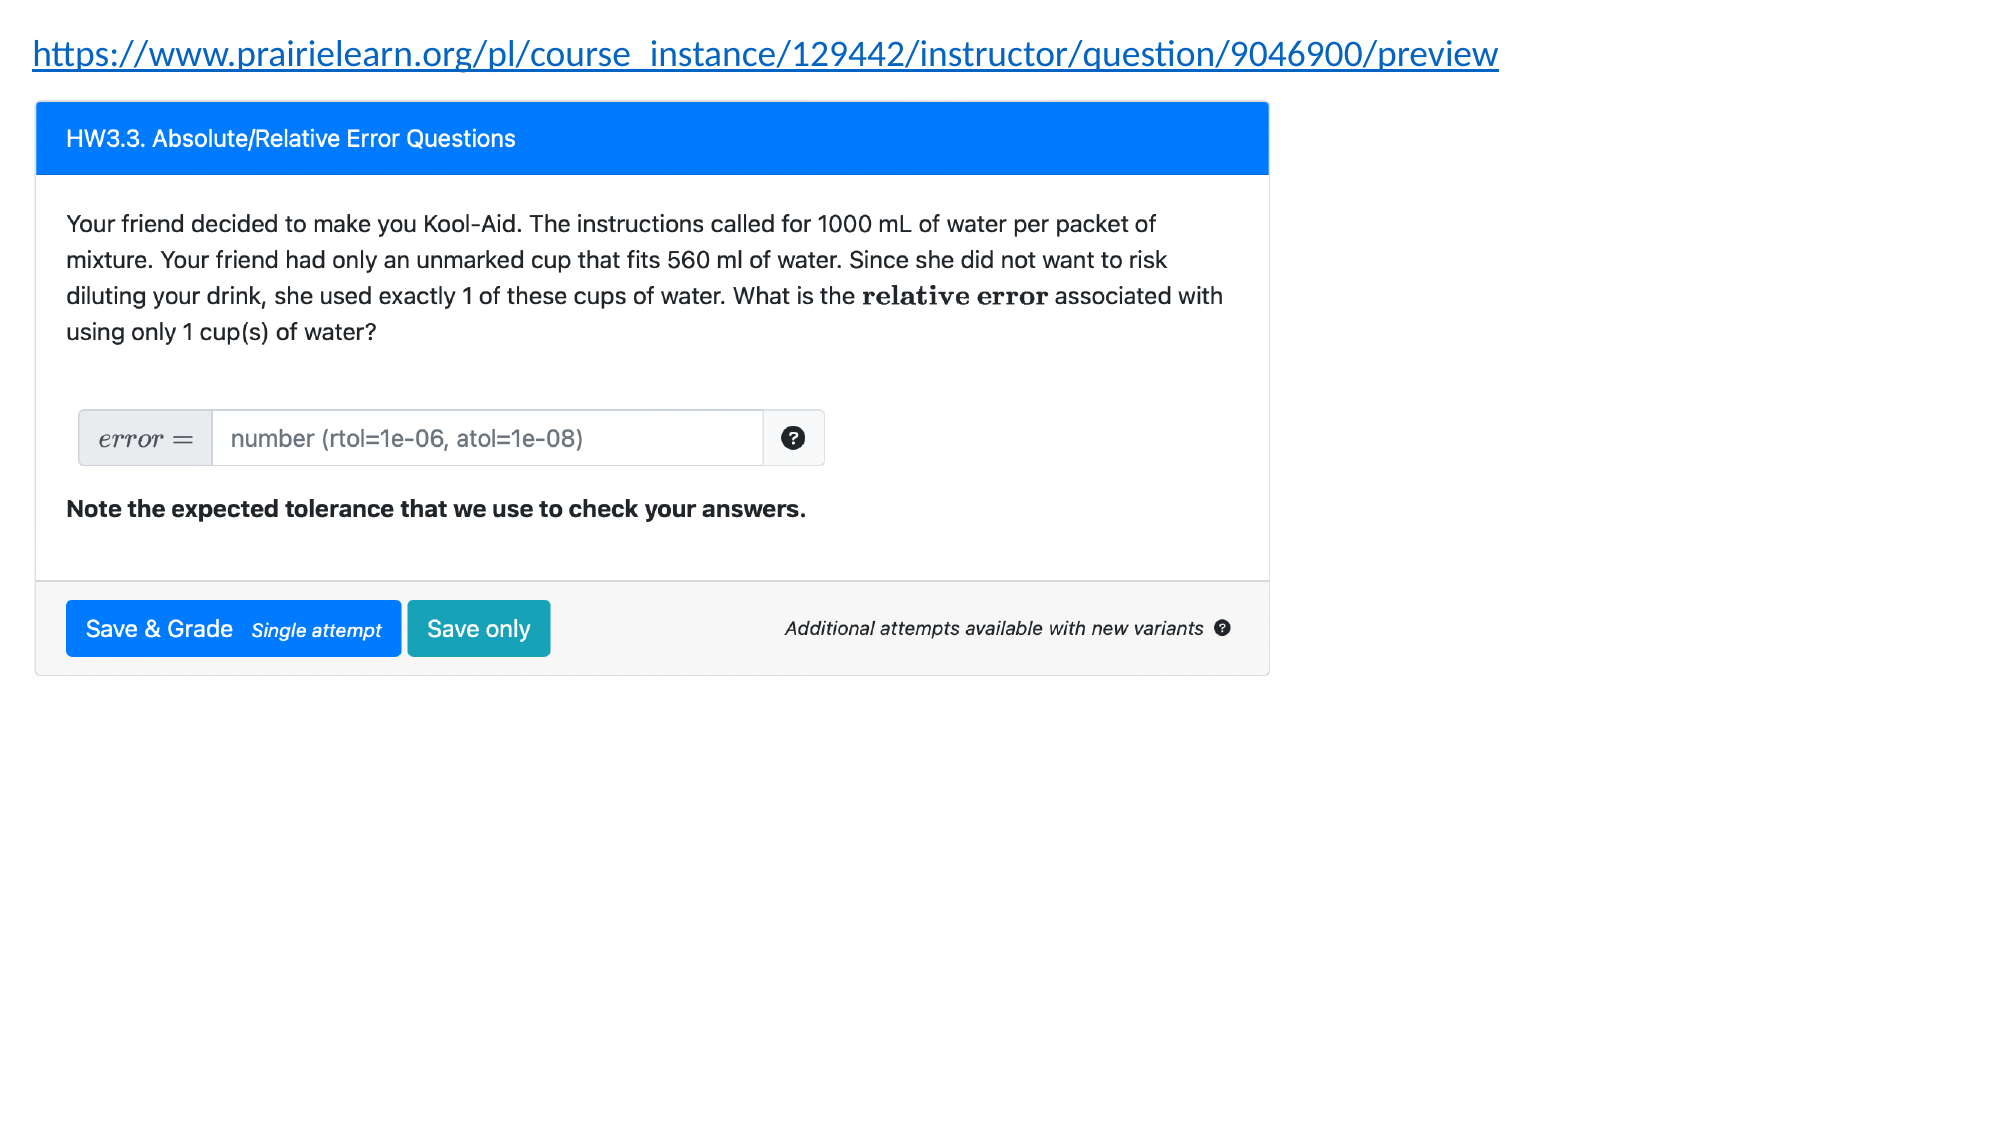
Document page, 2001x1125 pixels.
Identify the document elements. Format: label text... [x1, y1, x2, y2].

text_box https://www.prairielearn.org/pl/course_instance/129442/instructor/question/9046900/preview [17, 21, 1634, 82]
picture [17, 82, 1293, 697]
